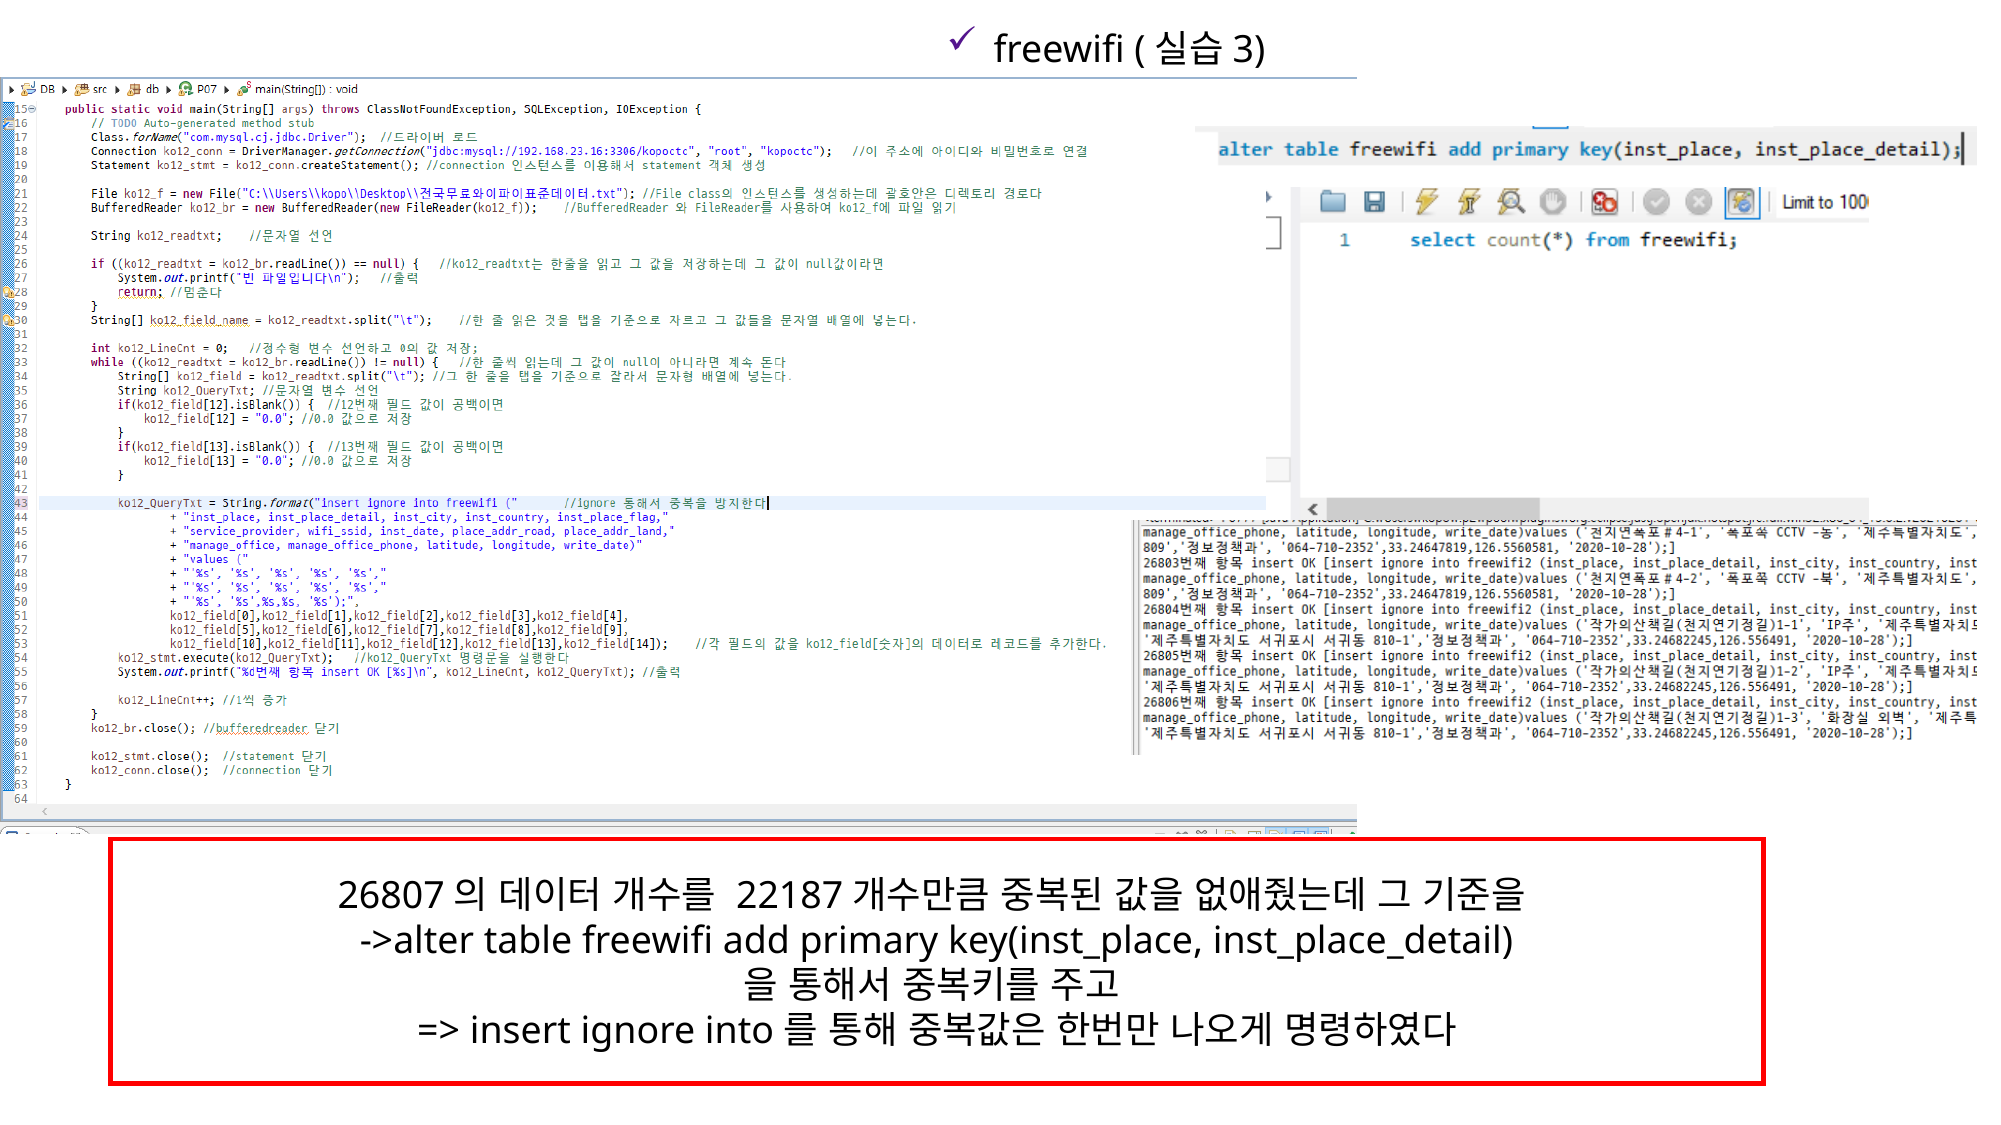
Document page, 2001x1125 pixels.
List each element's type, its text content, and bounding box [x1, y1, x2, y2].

picture [0, 77, 1977, 834]
text_box 26807의 데이터 개수를 22187개수만큼 중복된 값을 없애줬는데 그 기준을 ->alter table freewifi add primary key(inst_place, inst_place_detail) 을 통해서 중복키를 주고 => insert ignore into를 통해 중복값은 한번만 나오게 명령하였다 [109, 838, 1765, 1085]
text_box freewifi (실습3) [931, 3, 1290, 77]
